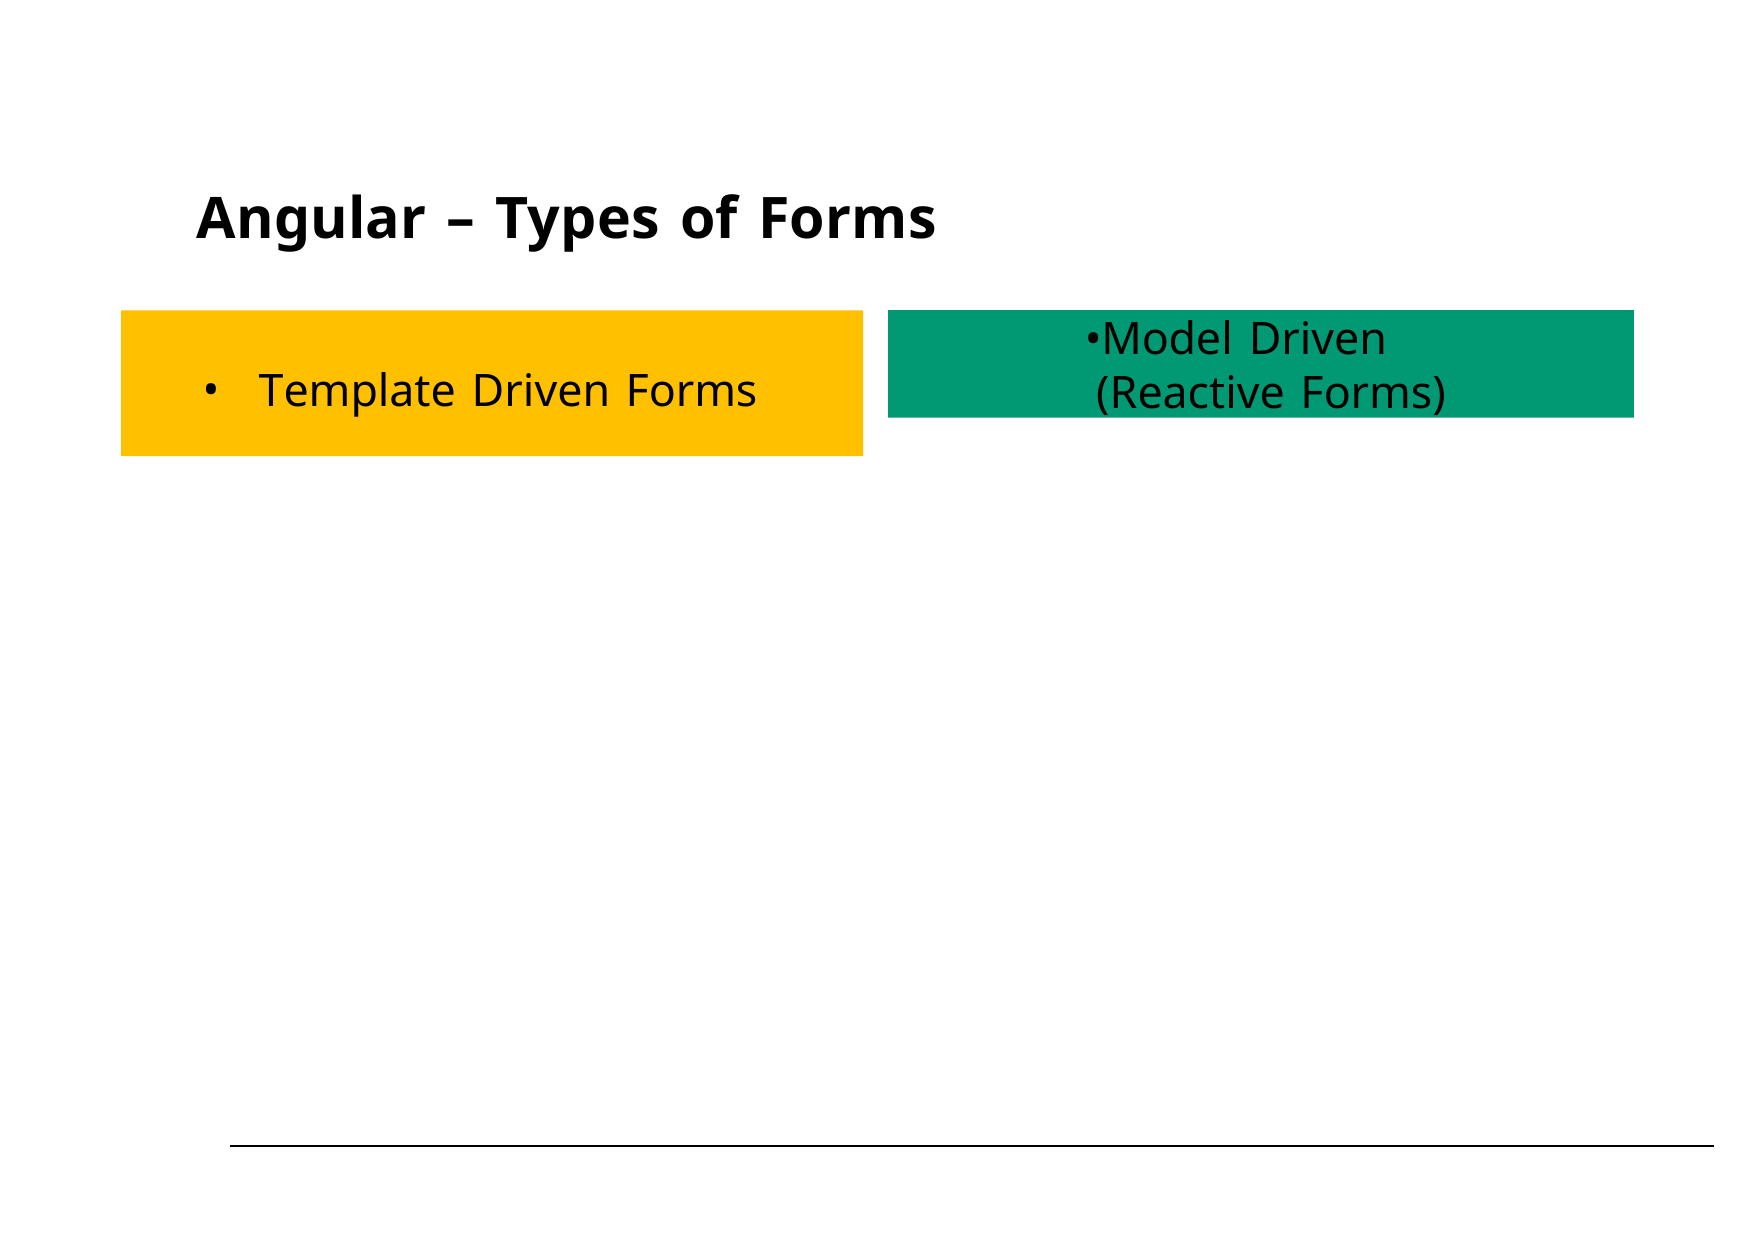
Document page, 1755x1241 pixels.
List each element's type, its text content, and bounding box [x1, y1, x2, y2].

text_box Template Driven Forms [200, 361, 784, 416]
text_box Angular – Types of Forms [194, 181, 1096, 251]
text_box Model Driven (Reactive Forms) [888, 310, 1634, 418]
text_box [121, 310, 864, 457]
